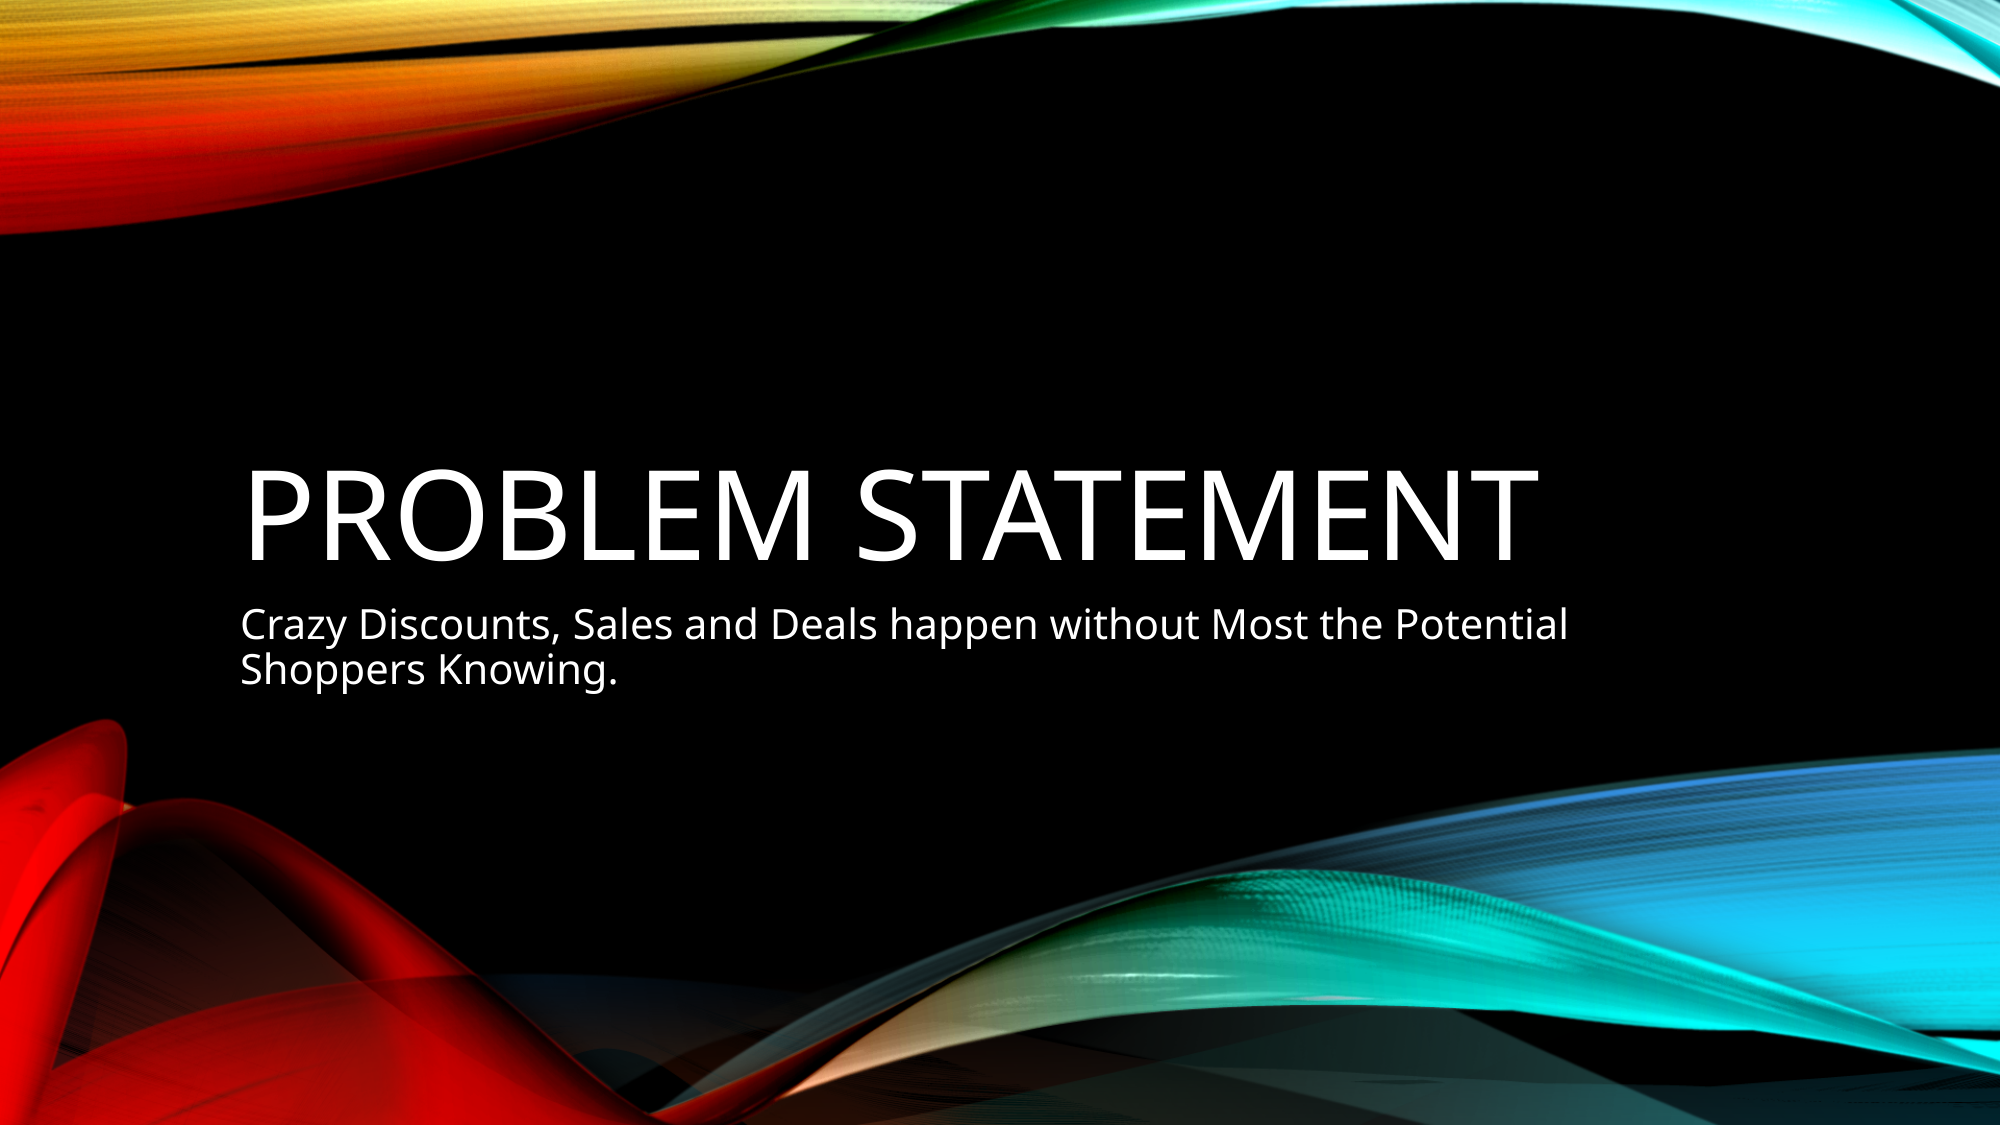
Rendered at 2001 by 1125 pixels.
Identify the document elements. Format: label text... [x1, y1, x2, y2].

picture [0, 717, 2000, 1125]
title Problem Statement [225, 295, 1775, 595]
picture [0, 0, 2000, 237]
subtitle Crazy Discounts, Sales and Deals happen without Most the Potential Shoppers Knowing. [225, 595, 1775, 709]
